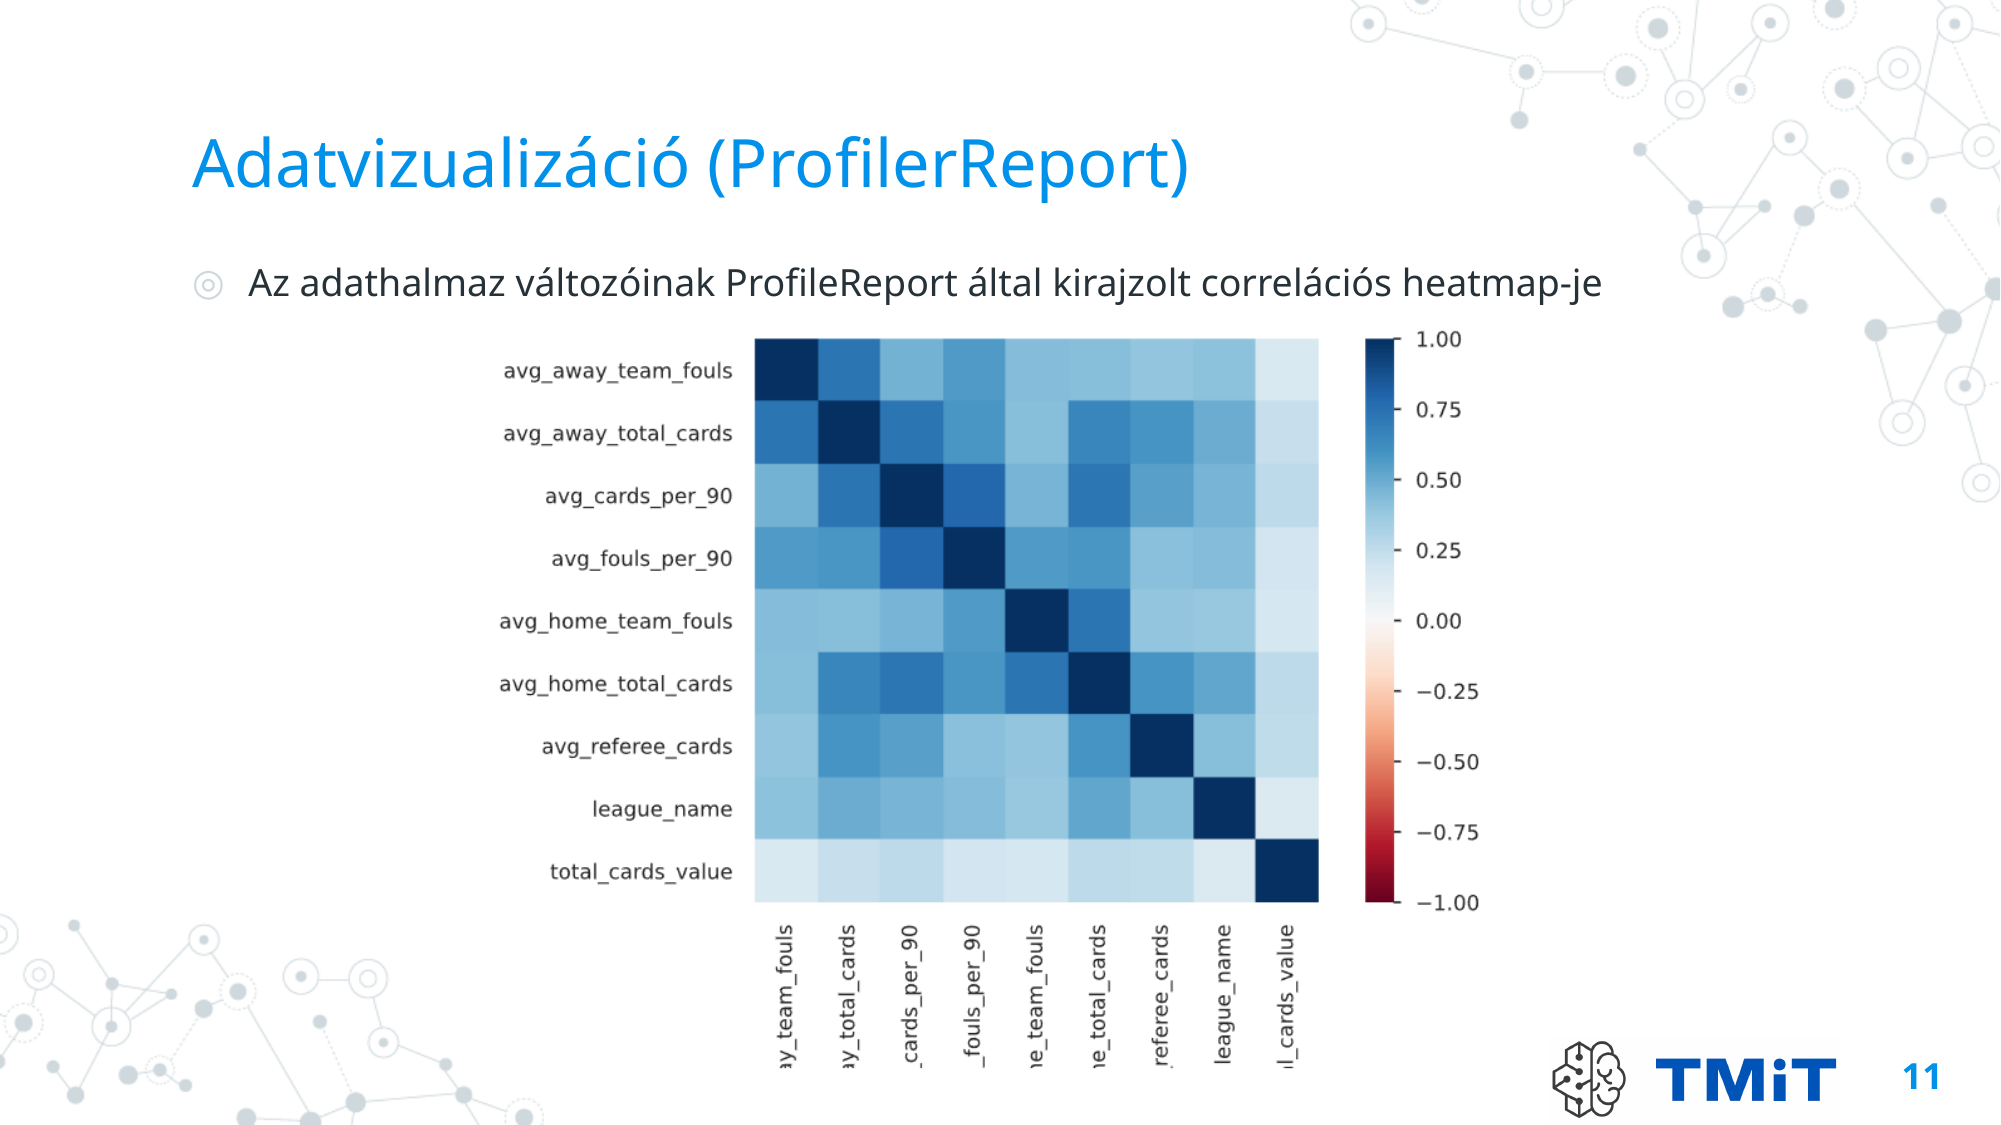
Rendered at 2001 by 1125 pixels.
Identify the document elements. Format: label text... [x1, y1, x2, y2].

title Adatvizualizáció (ProfilerReport) [171, 67, 1828, 221]
picture [0, 0, 2001, 1125]
list Az adathalmaz változóinak ProfileReport által kirajzolt correlációs heatmap-je [171, 221, 1805, 1012]
slide_number 11 [1838, 1038, 1959, 1125]
